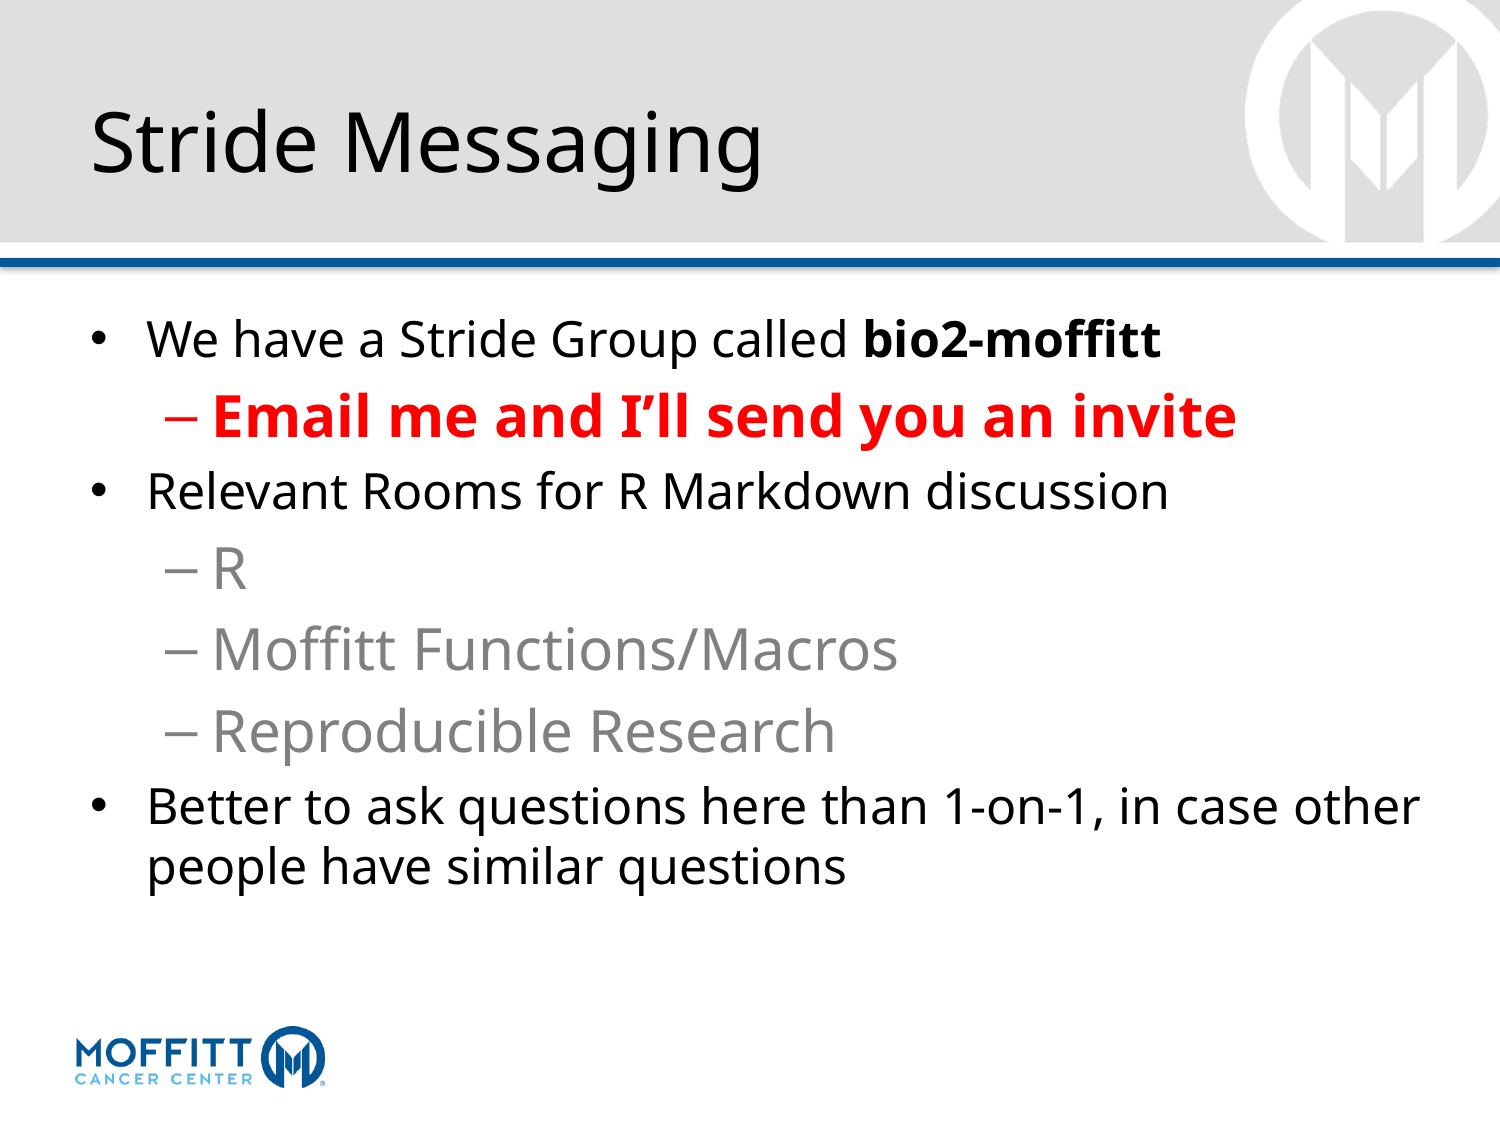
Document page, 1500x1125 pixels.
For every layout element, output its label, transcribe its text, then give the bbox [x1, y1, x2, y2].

picture [0, 267, 1500, 1125]
title Stride Messaging [75, 45, 1425, 233]
picture [0, 0, 1500, 258]
list We have a Stride Group called bio2-moffitt Email me and I’ll send you an invite Relevant Rooms for R Markdown discussion R Moffitt Functions/Macros Reproducible Research Better to ask questions here than 1-on-1, in case other people have similar questions [75, 299, 1450, 988]
